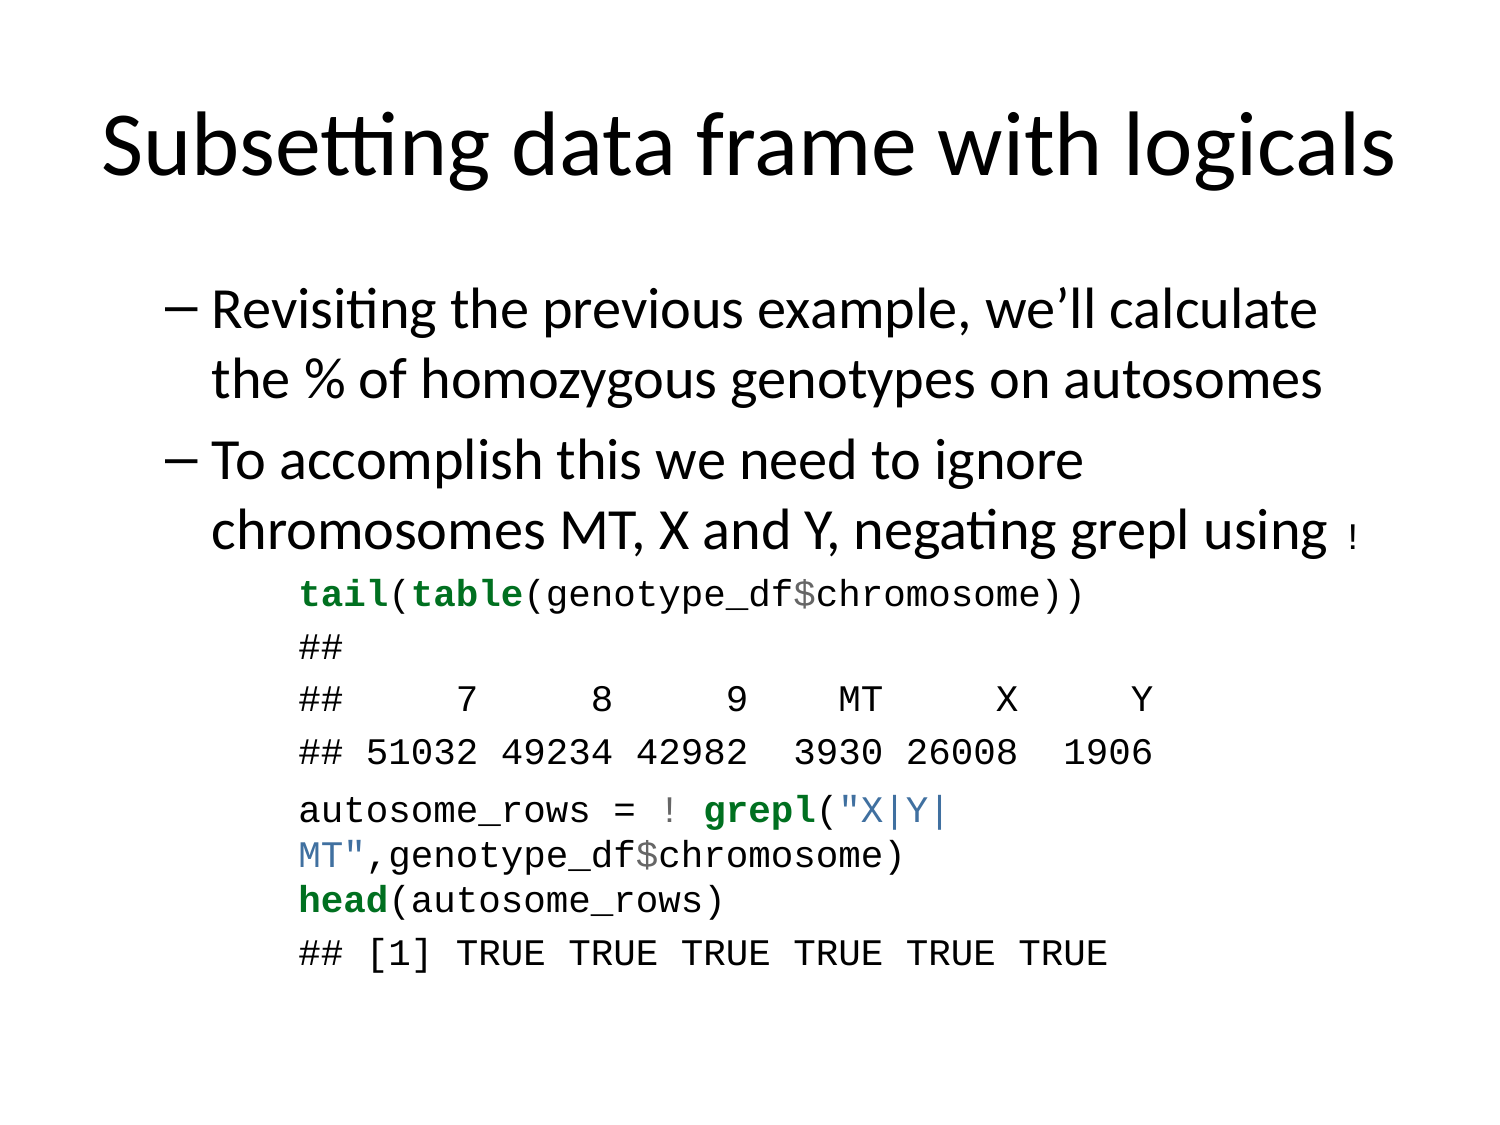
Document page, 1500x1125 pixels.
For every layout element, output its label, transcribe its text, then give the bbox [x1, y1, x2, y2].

list Revisiting the previous example, we’ll calculate the % of homozygous genotypes on autosomes To accomplish this we need to ignore chromosomes MT, X and Y, negating grepl using ! tail(table(genotype_df$chromosome)) ## ## 7 8 9 MT X Y ## 51032 49234 42982 3930 26008 1906 autosome_rows = ! grepl("X|Y|MT",genotype_df$chromosome) head(autosome_rows) ## [1] TRUE TRUE TRUE TRUE TRUE TRUE [75, 262, 1425, 1005]
title Subsetting data frame with logicals [75, 45, 1425, 233]
